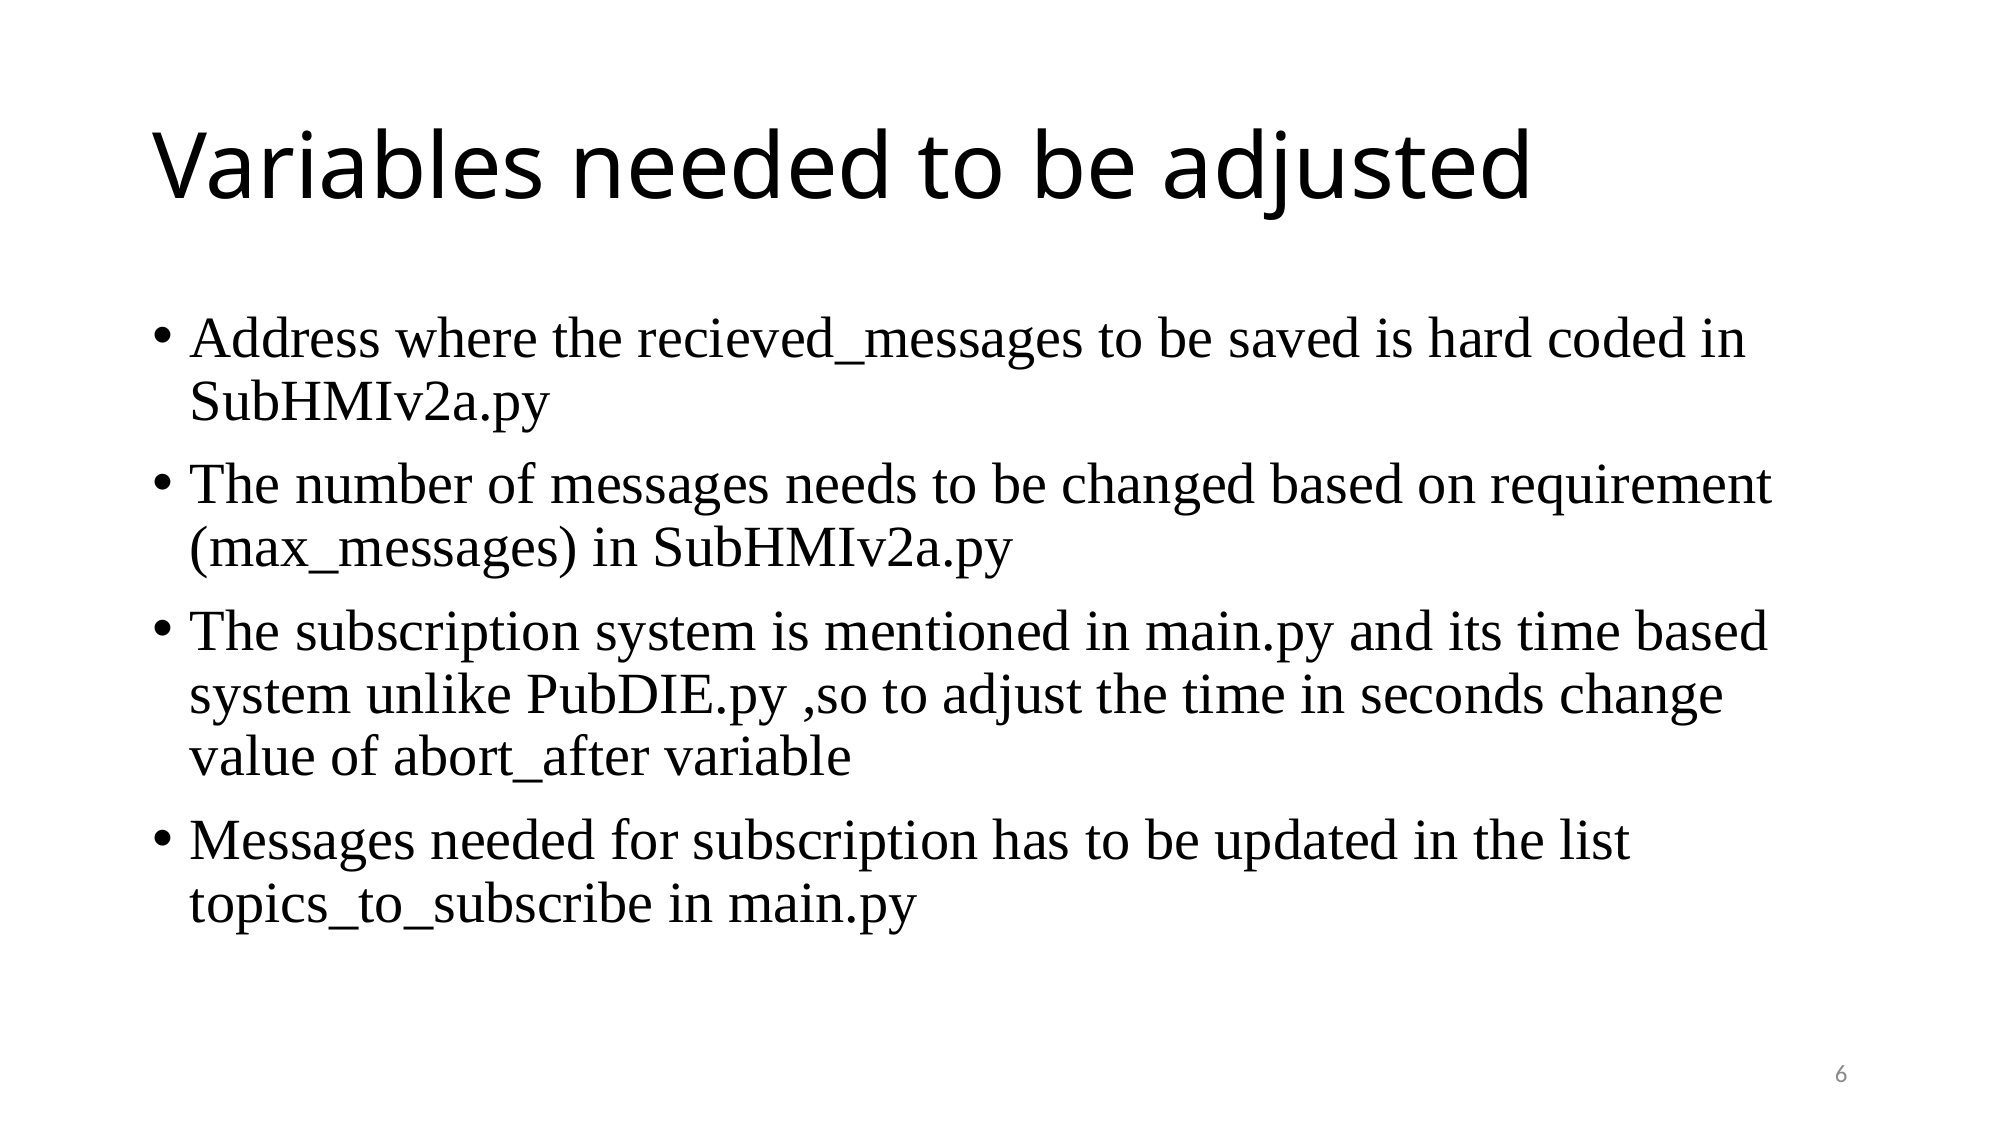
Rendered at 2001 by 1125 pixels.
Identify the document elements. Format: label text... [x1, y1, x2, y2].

list Address where the recieved_messages to be saved is hard coded in SubHMIv2a.py The number of messages needs to be changed based on requirement (max_messages) in SubHMIv2a.py The subscription system is mentioned in main.py and its time based system unlike PubDIE.py ,so to adjust the time in seconds change value of abort_after variable Messages needed for subscription has to be updated in the list topics_to_subscribe in main.py [137, 299, 1863, 1014]
slide_number 6 [1412, 1042, 1863, 1103]
title Variables needed to be adjusted [137, 59, 1863, 278]
